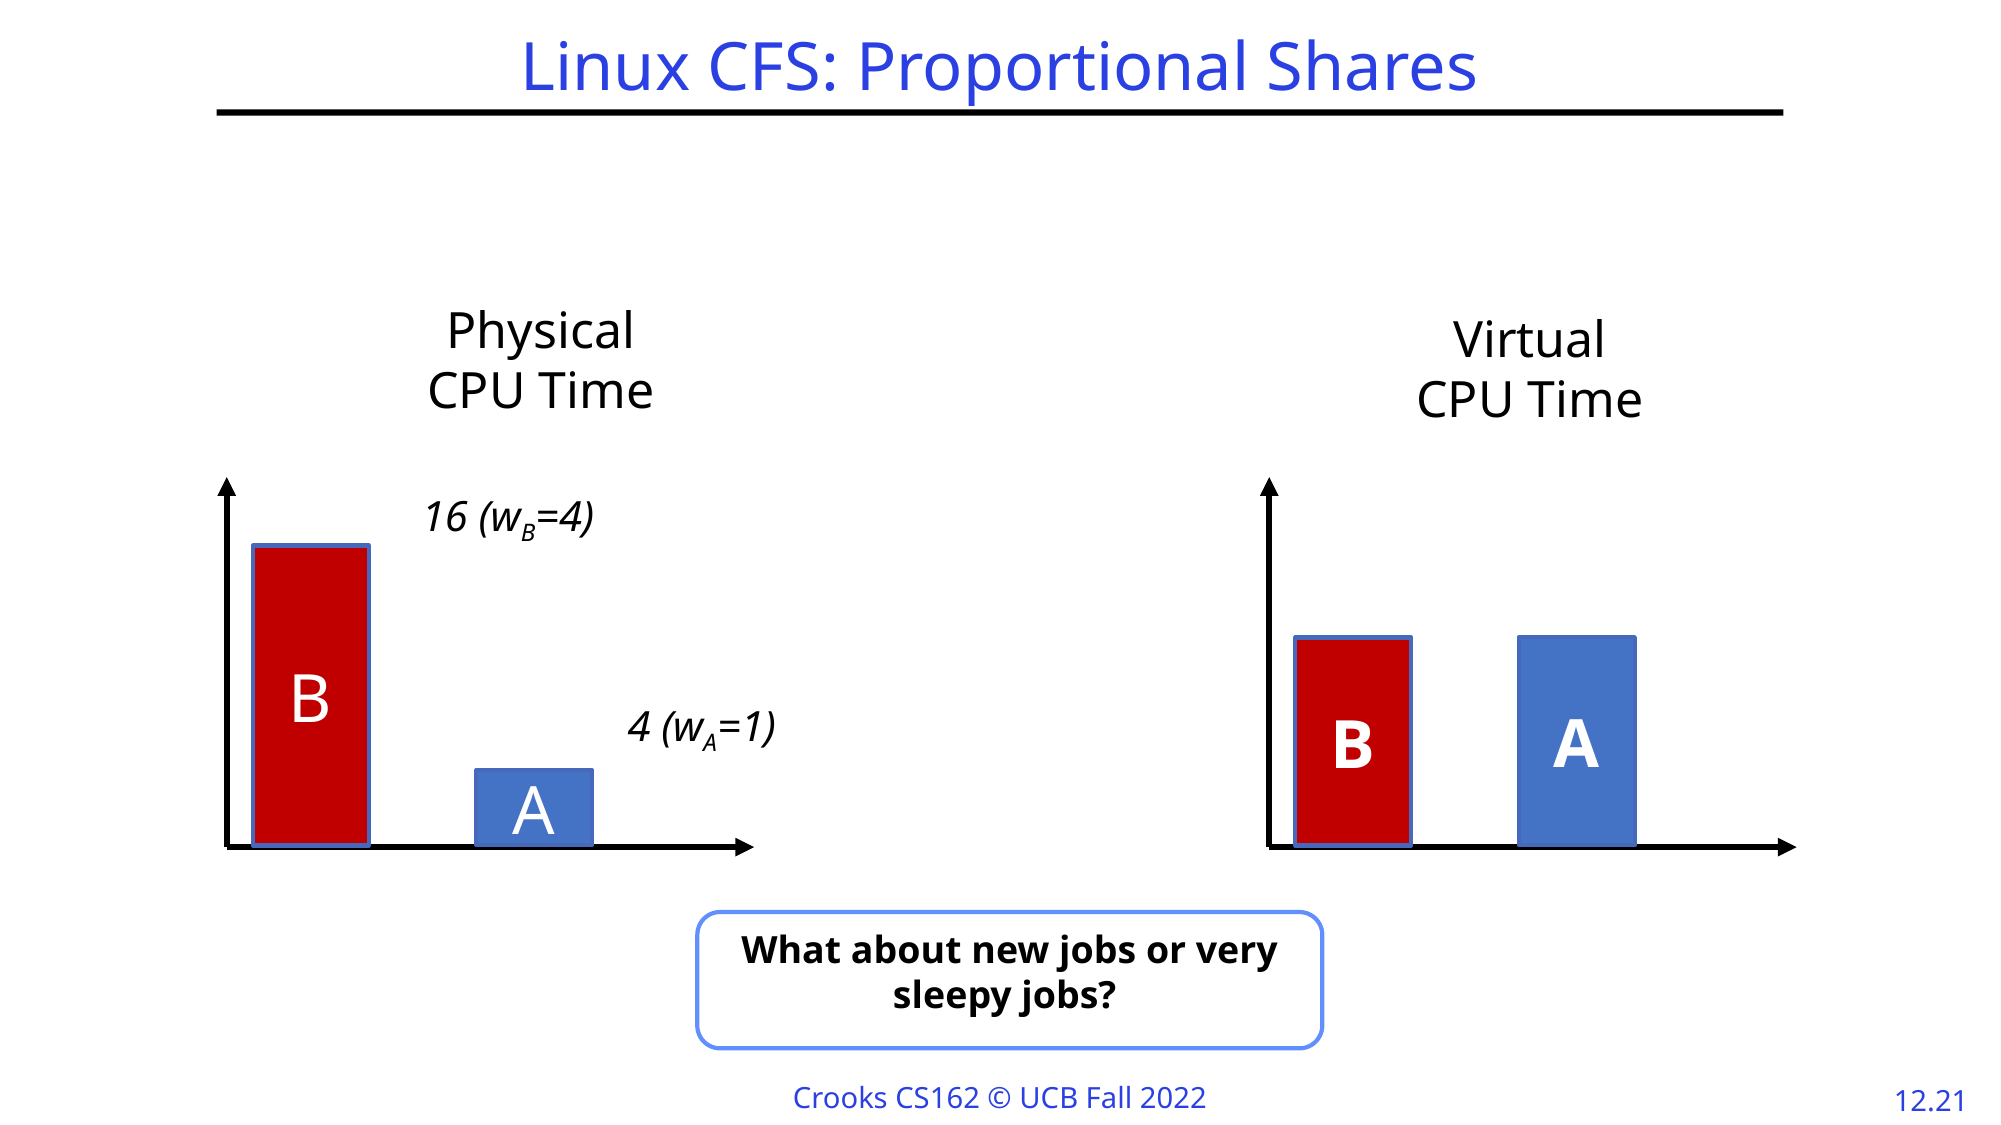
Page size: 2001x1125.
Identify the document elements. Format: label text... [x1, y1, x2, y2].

text_box What about new jobs or very sleepy jobs? [695, 909, 1325, 1051]
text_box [226, 290, 830, 848]
title Linux CFS: Proportional Shares [216, 24, 1784, 113]
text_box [1199, 299, 1861, 848]
